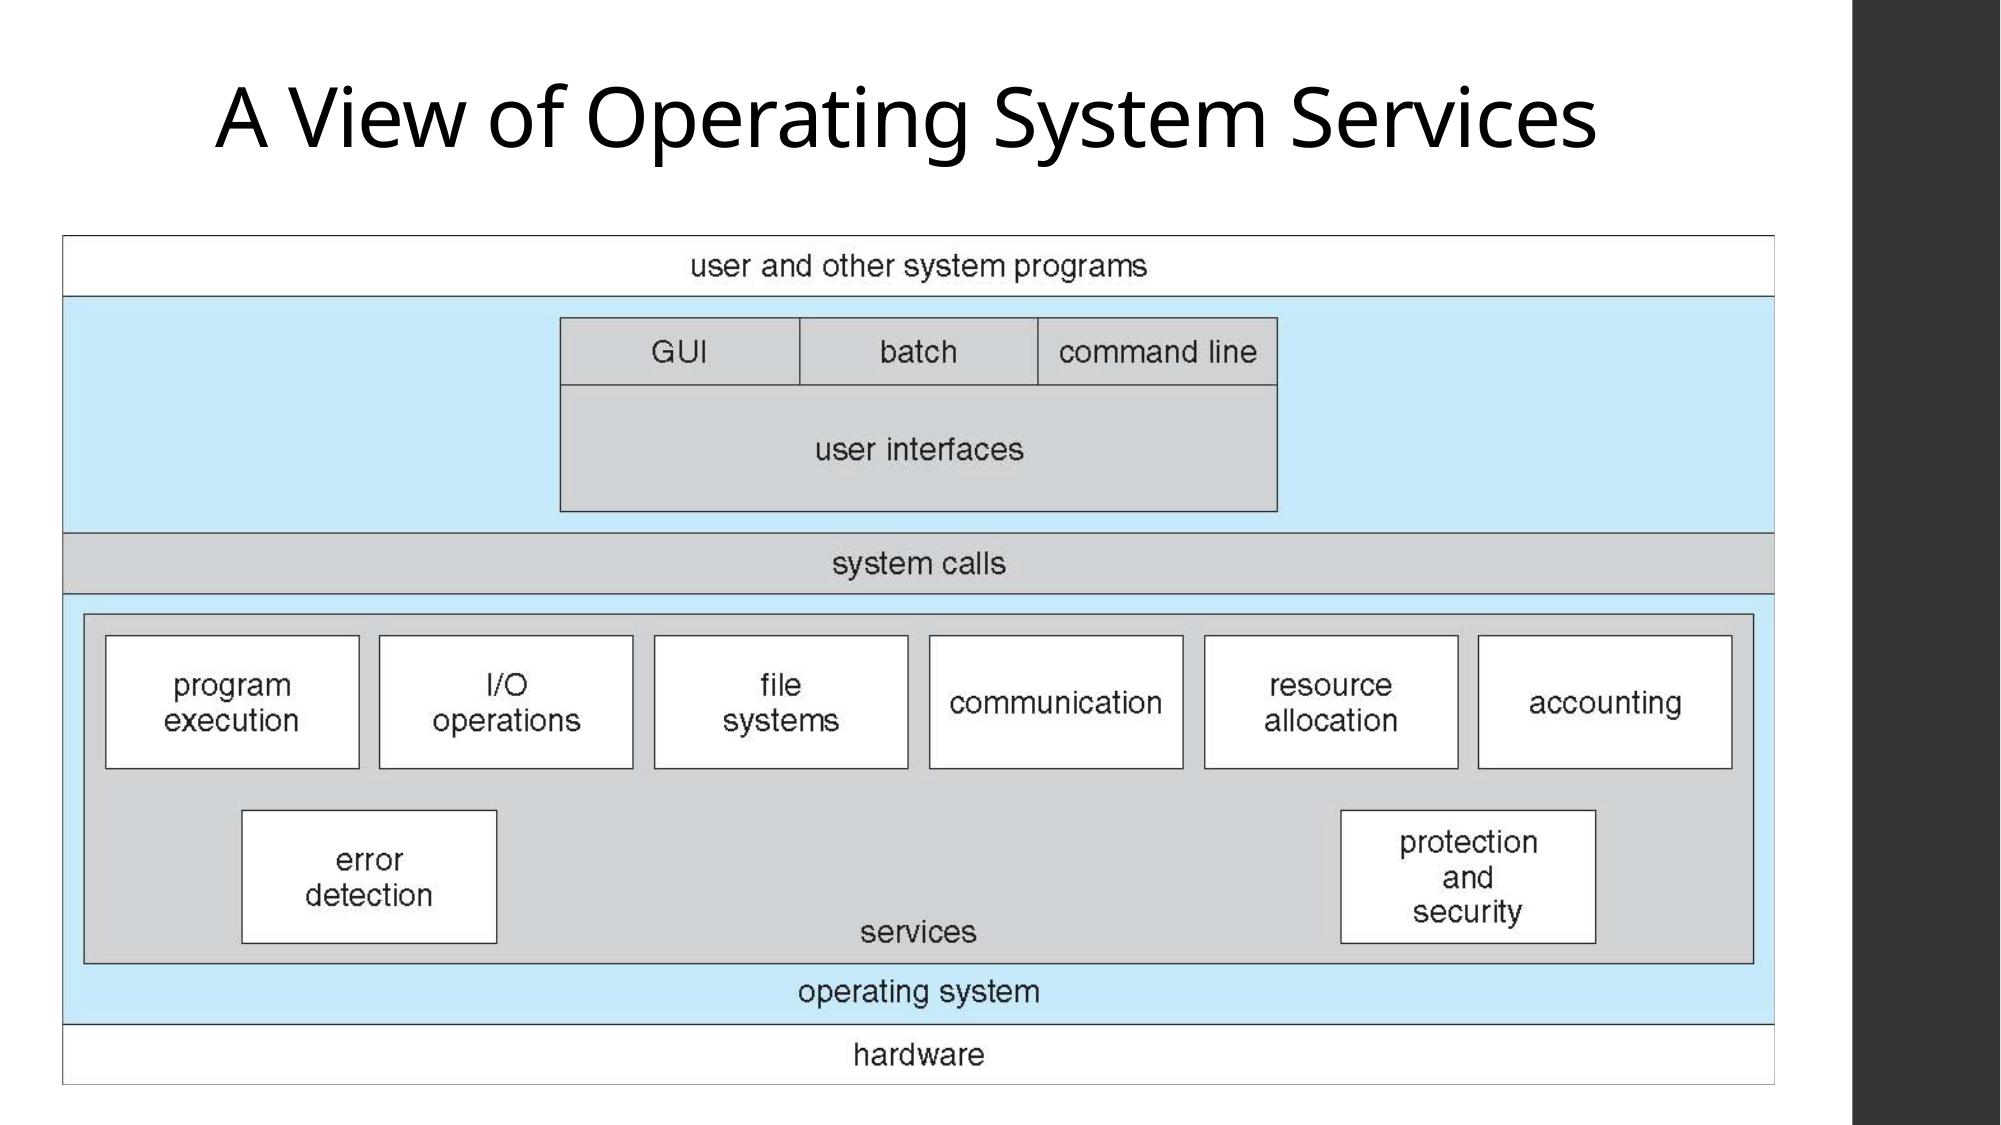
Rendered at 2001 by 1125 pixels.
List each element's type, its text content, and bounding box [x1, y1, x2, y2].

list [62, 235, 1775, 1085]
title A View of Operating System Services [123, 41, 1714, 173]
